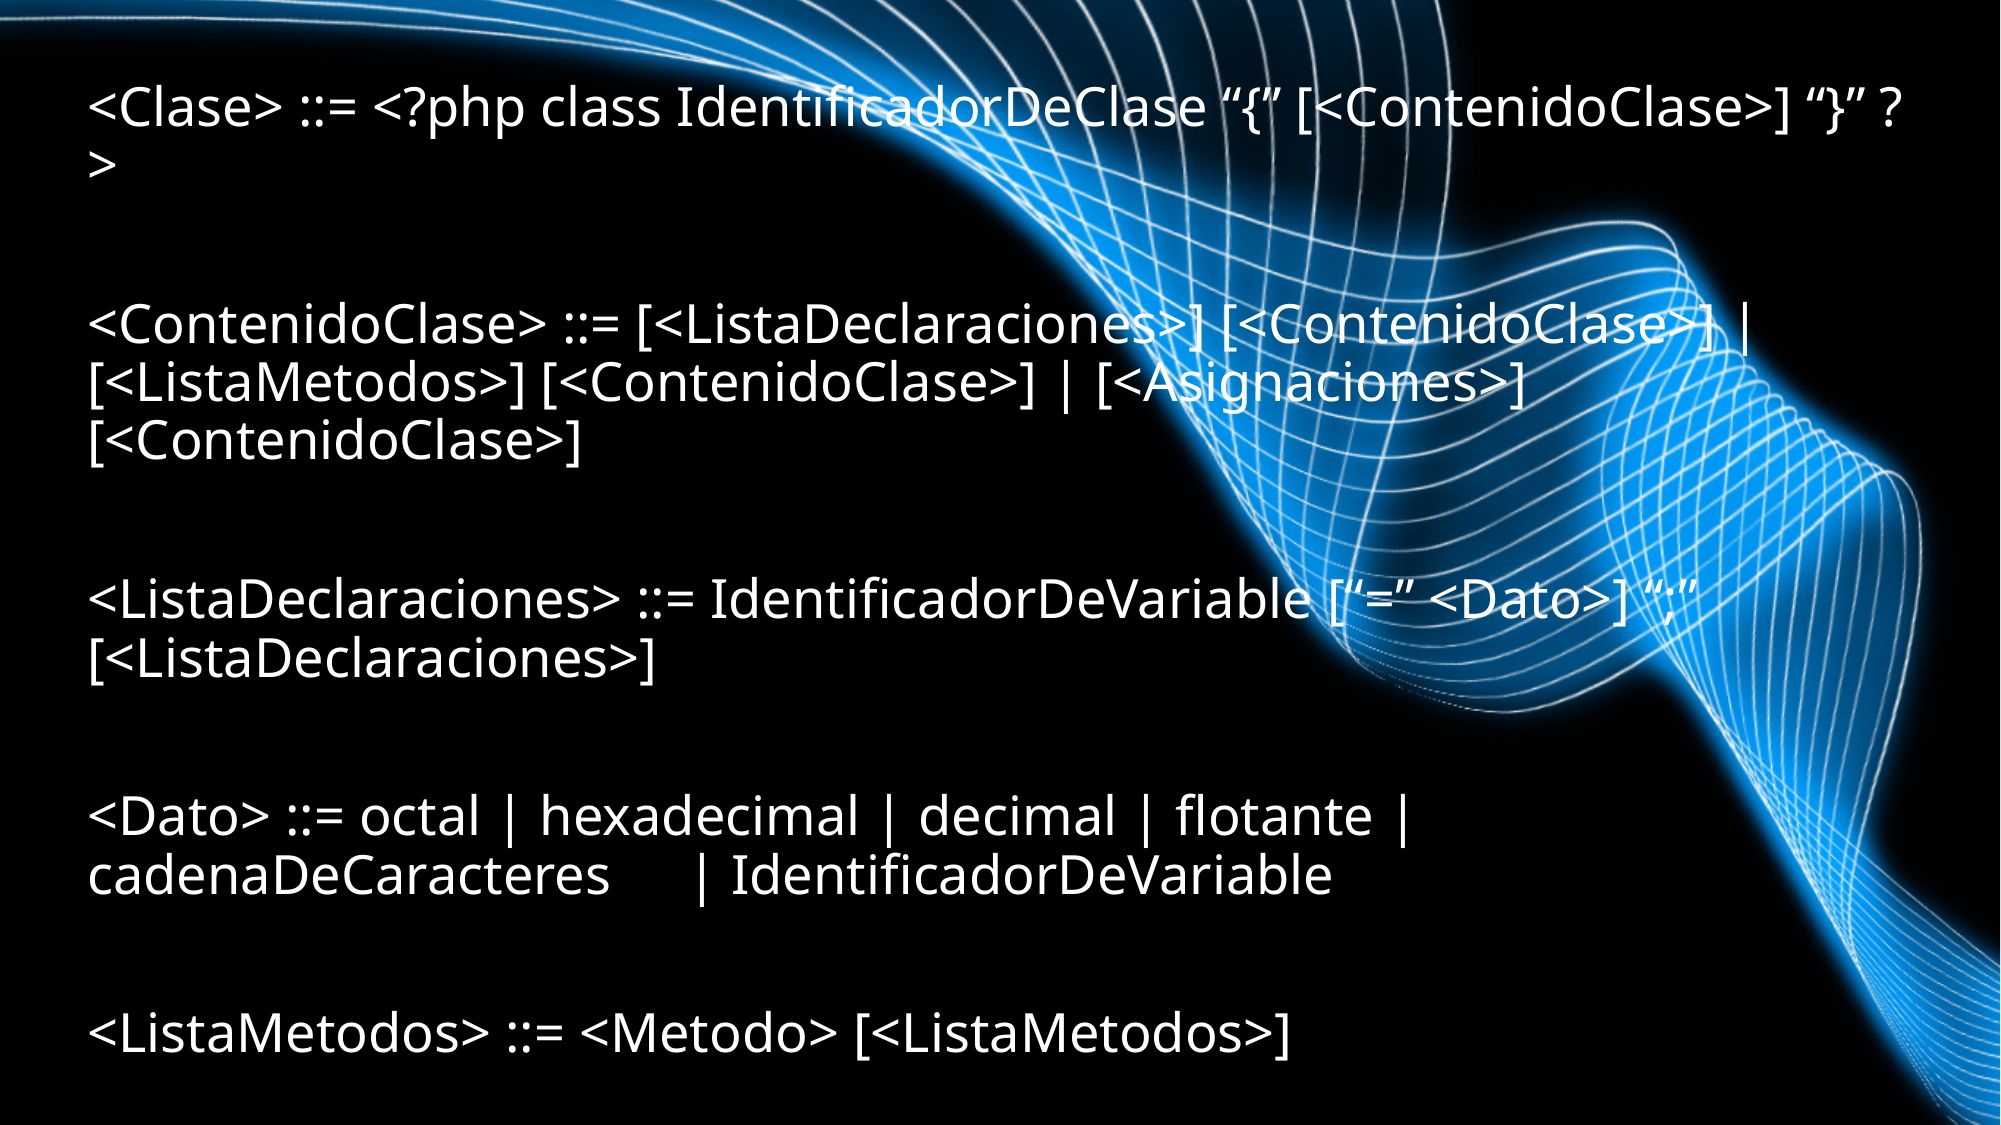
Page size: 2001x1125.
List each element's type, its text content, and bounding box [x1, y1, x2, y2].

list <Clase> ::= <?php class IdentificadorDeClase “{” [<ContenidoClase>] “}” ?> <ContenidoClase> ::= [<ListaDeclaraciones>] [<ContenidoClase>] | [<ListaMetodos>] [<ContenidoClase>] | [<Asignaciones>] [<ContenidoClase>] <ListaDeclaraciones> ::= IdentificadorDeVariable [“=” <Dato>] “;” [<ListaDeclaraciones>] <Dato> ::= octal | hexadecimal | decimal | flotante | cadenaDeCaracteres | IdentificadorDeVariable <ListaMetodos> ::= <Metodo> [<ListaMetodos>] [72, 71, 1950, 1067]
picture [0, 0, 2001, 1125]
